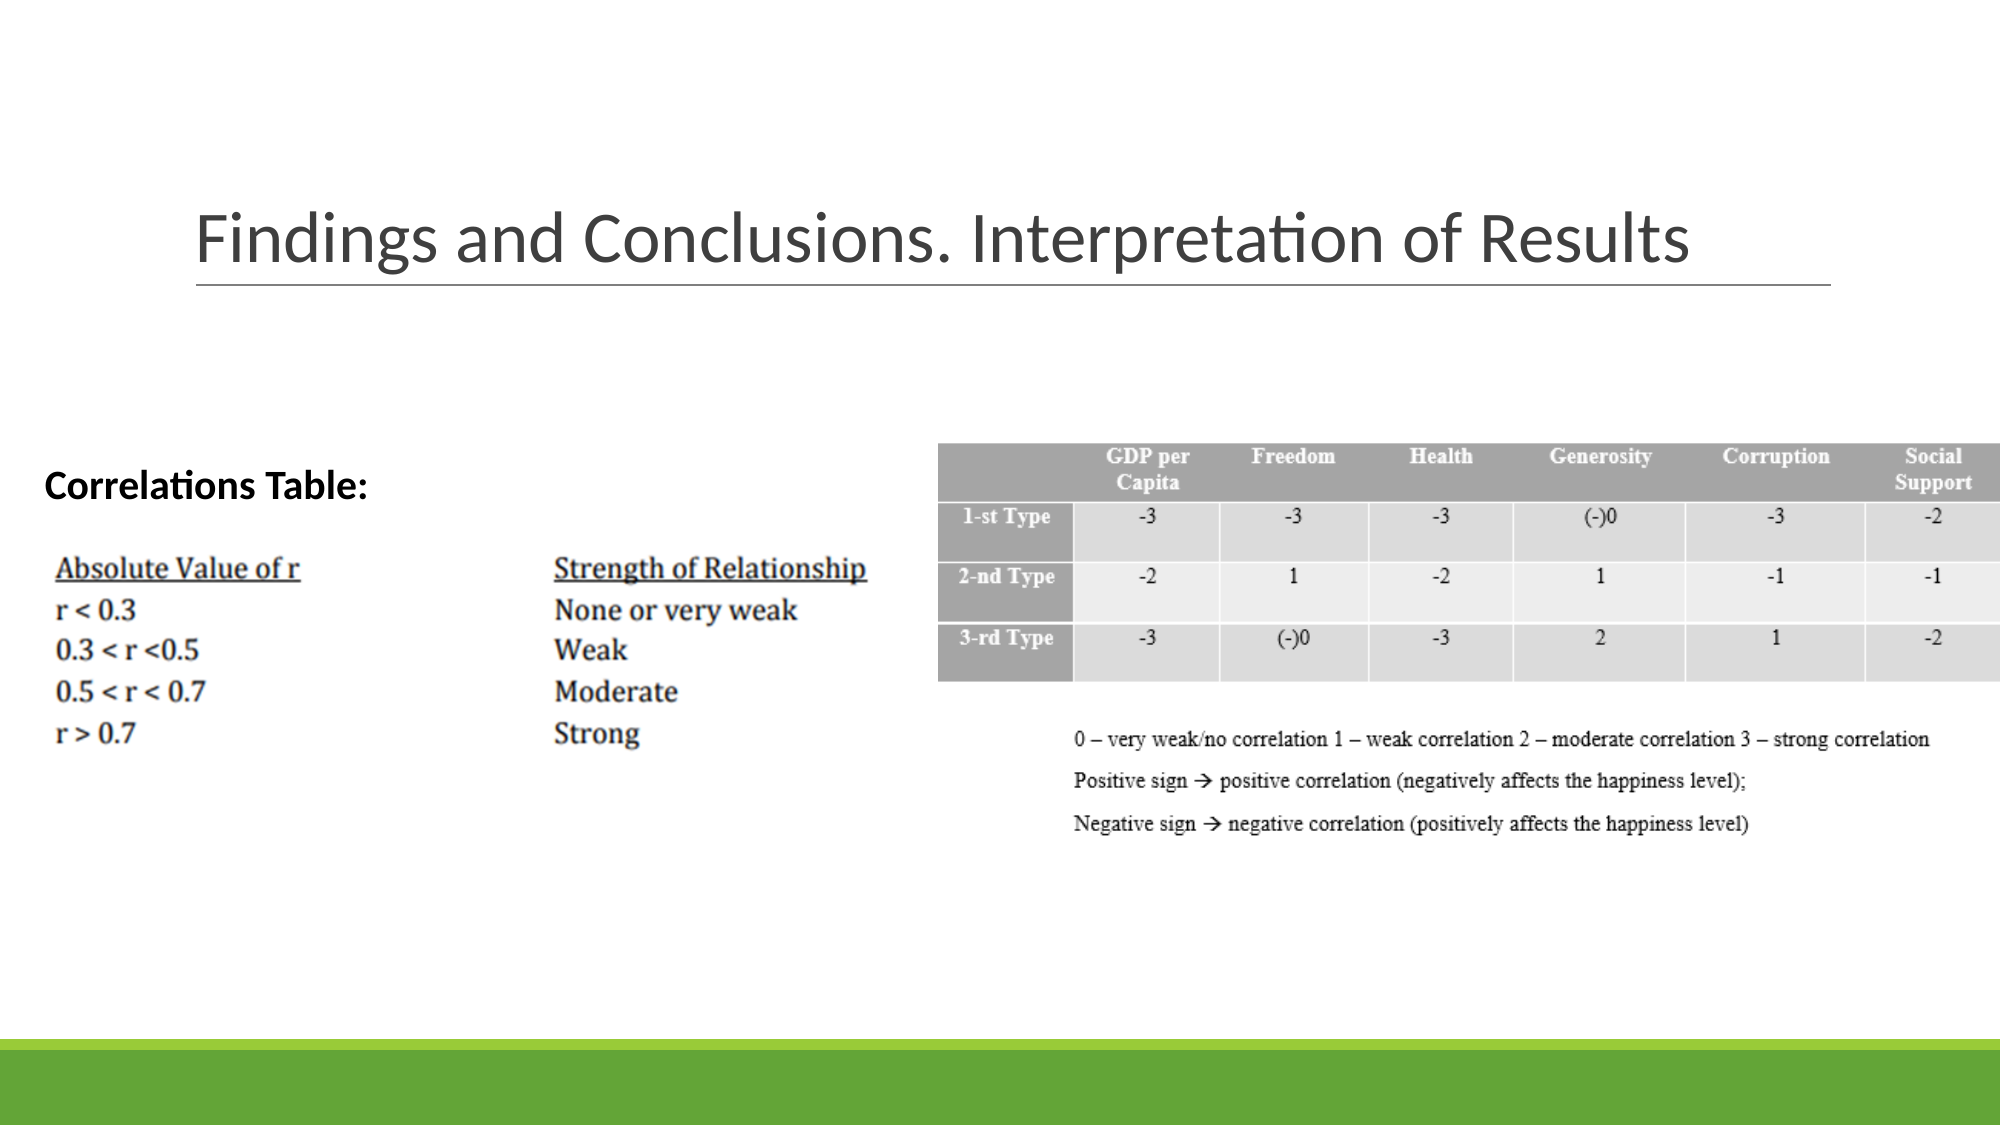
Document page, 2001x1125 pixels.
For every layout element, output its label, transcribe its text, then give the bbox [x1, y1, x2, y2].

picture [938, 442, 2000, 852]
text_box Correlations Table: [29, 442, 430, 523]
picture [29, 527, 897, 766]
title Findings and Conclusions. Interpretation of Results [180, 47, 1830, 285]
